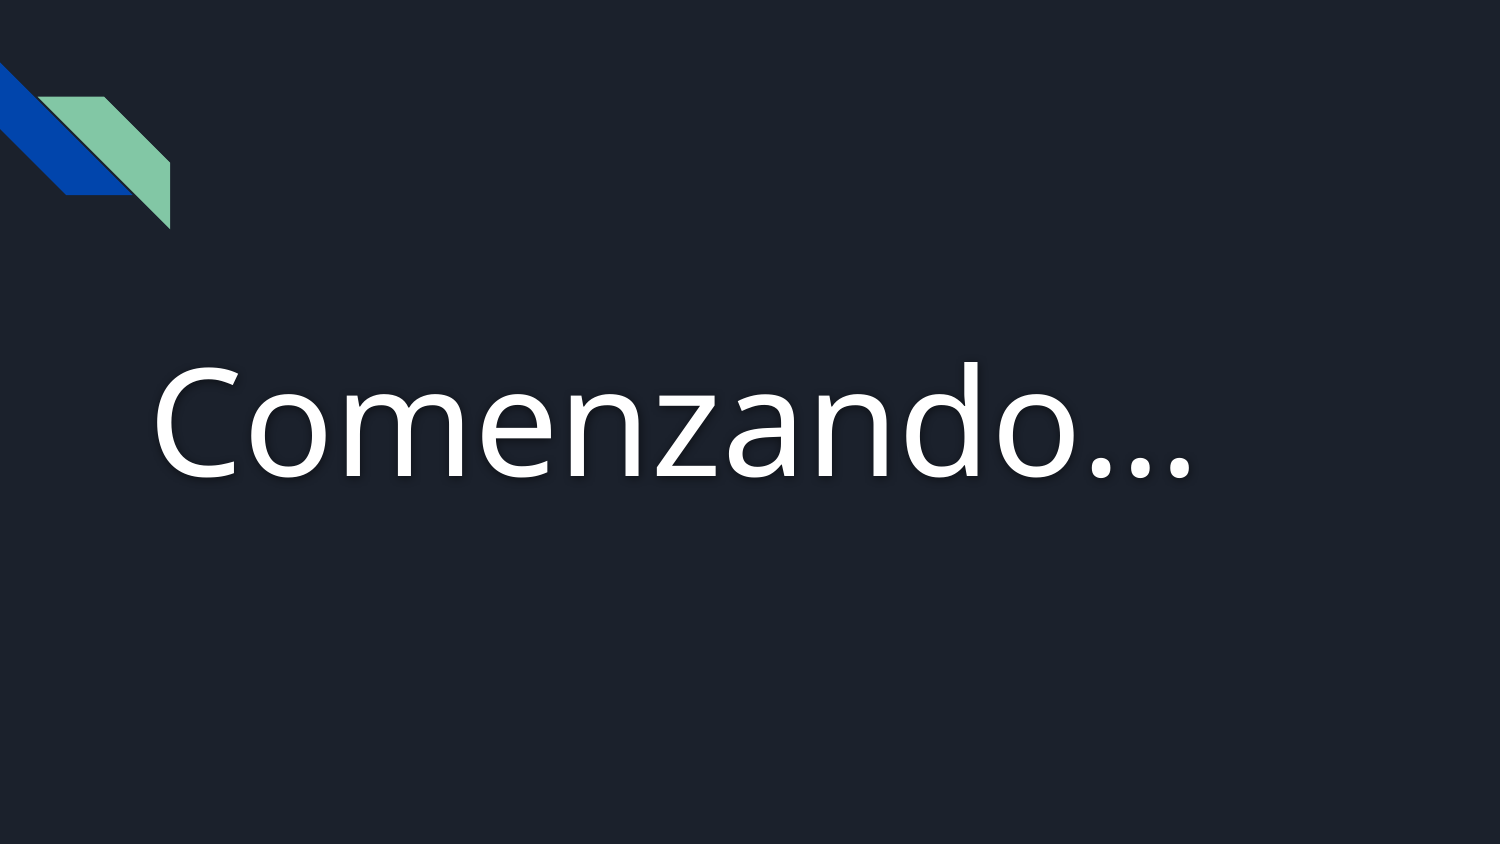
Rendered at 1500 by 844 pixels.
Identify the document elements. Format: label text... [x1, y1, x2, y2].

text_box Comenzando… [133, 320, 1367, 522]
